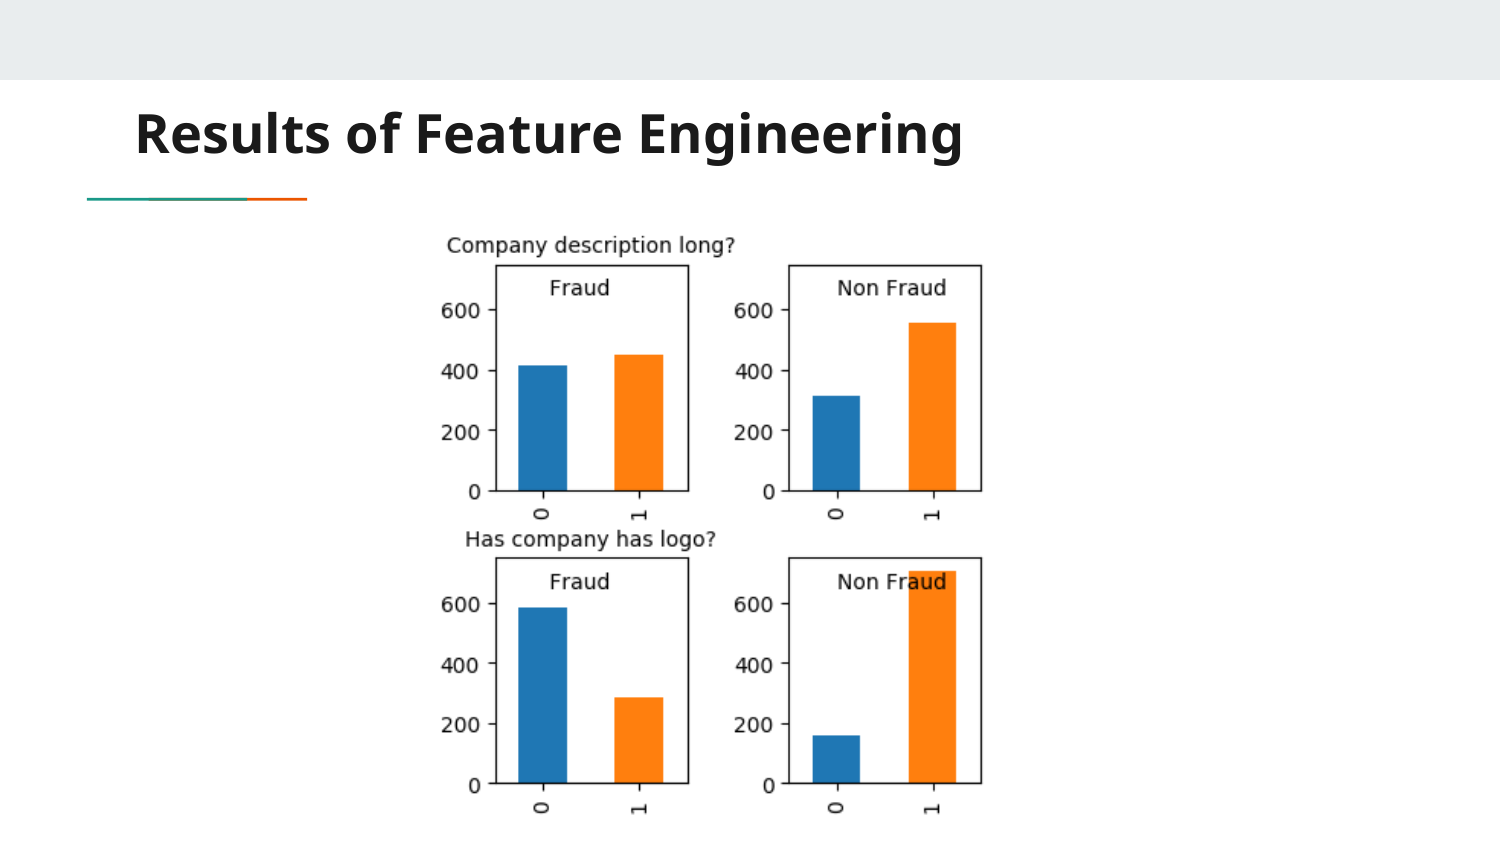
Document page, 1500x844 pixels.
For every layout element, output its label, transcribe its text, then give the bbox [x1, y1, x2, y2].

picture [395, 220, 996, 827]
title Results of Feature Engineering [119, 84, 1381, 189]
